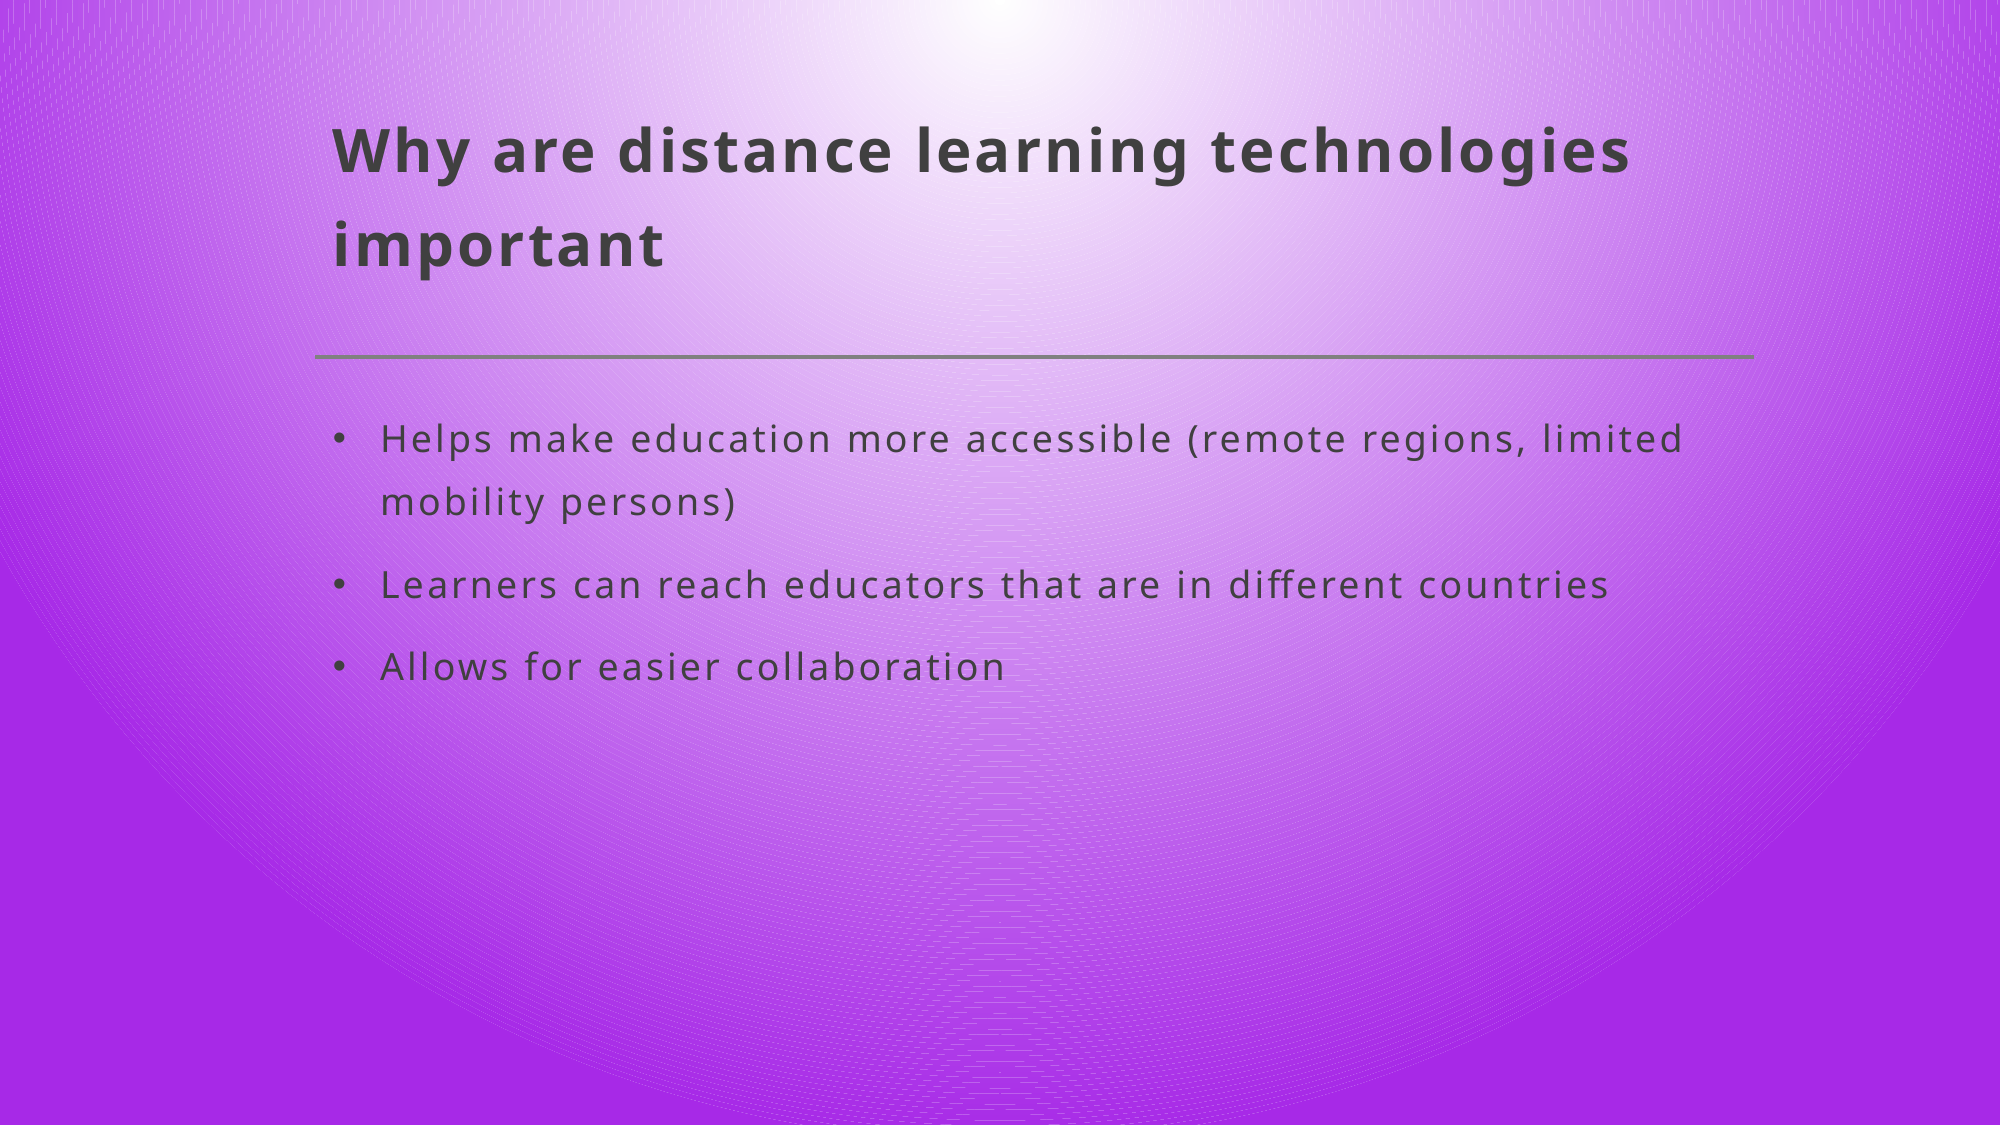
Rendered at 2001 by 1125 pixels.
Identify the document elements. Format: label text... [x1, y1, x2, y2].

title Why are distance learning technologies important [315, 72, 1754, 294]
list Helps make education more accessible (remote regions, limited mobility persons) Learners can reach educators that are in different countries Allows for easier collaboration [315, 379, 1754, 979]
